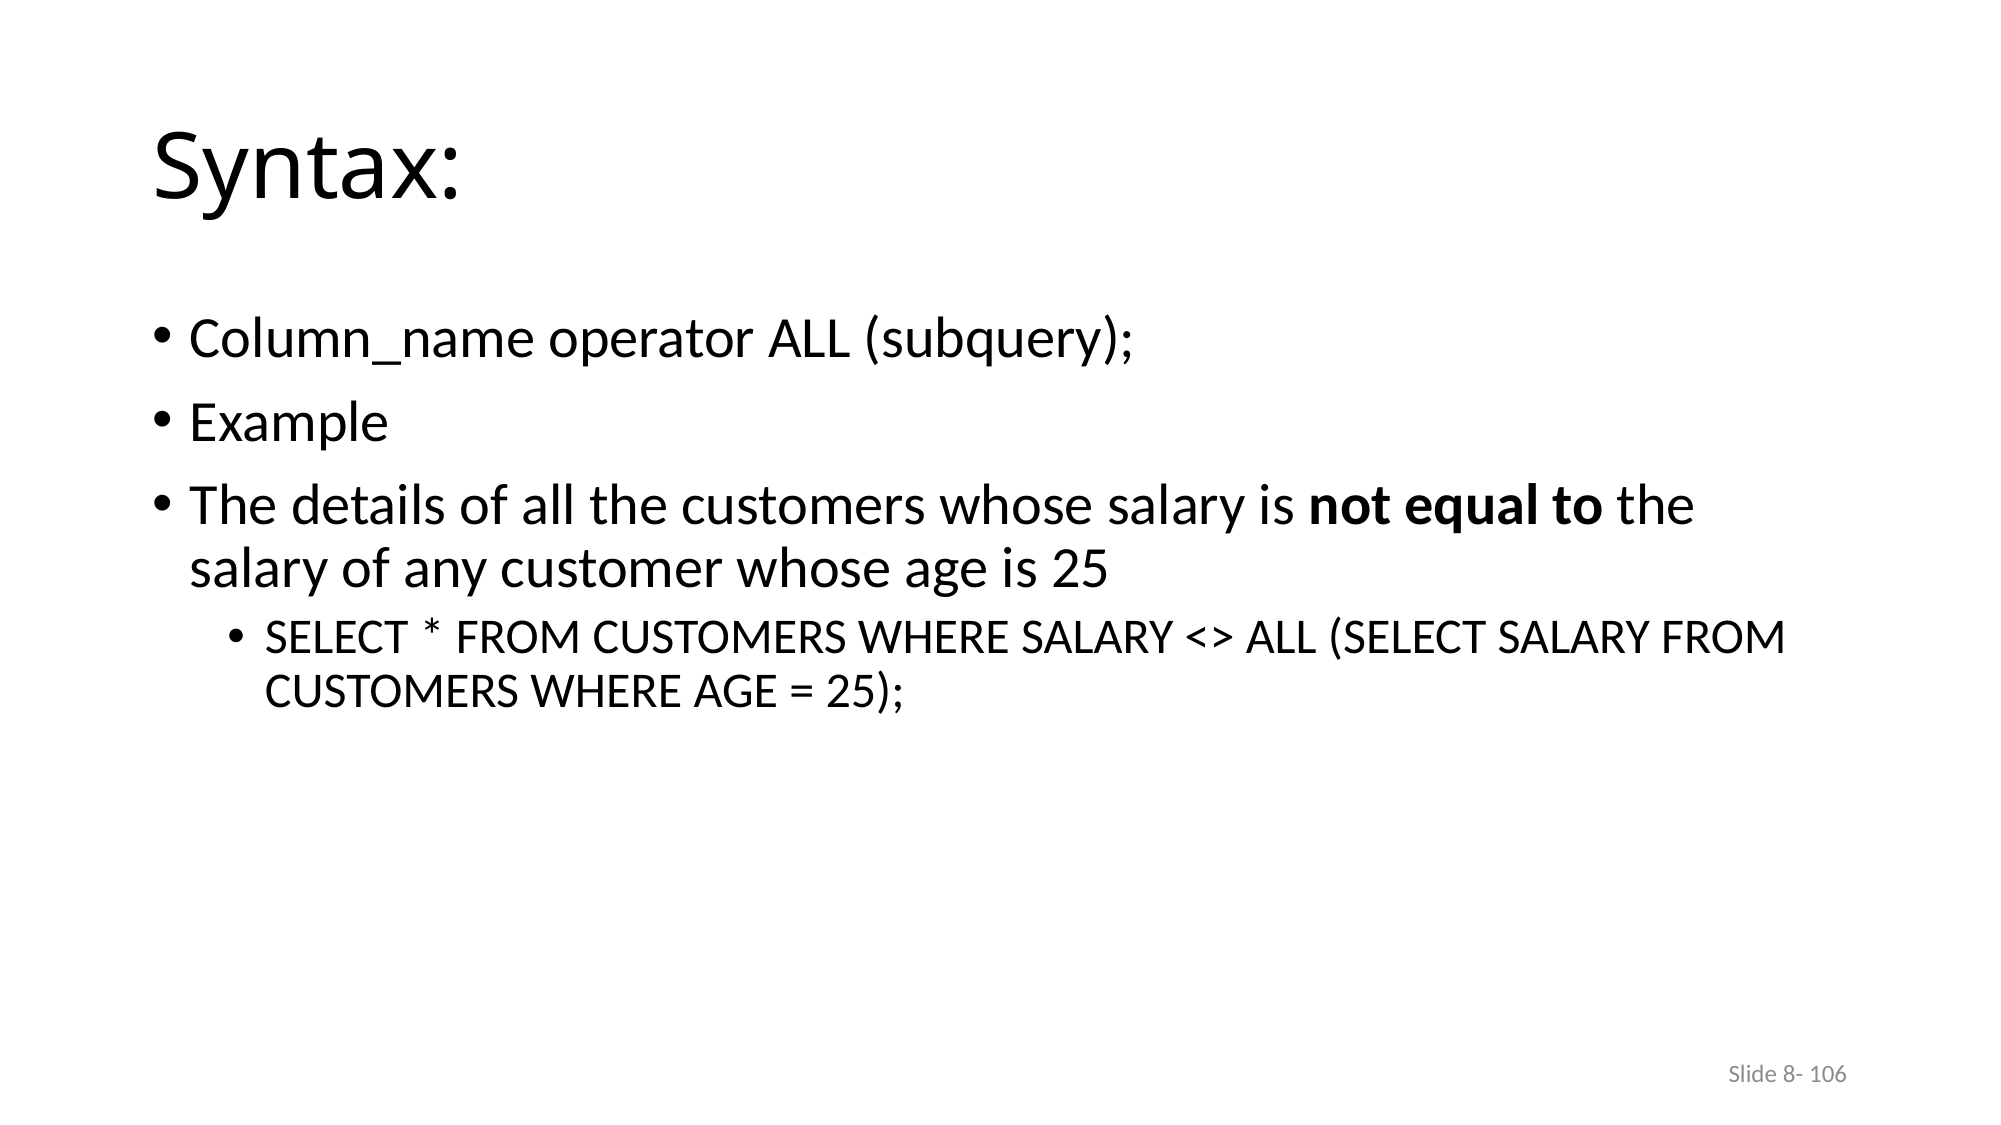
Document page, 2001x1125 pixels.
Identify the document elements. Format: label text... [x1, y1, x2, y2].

list Column_name operator ALL (subquery); Example The details of all the customers whose salary is not equal to the salary of any customer whose age is 25 SELECT * FROM CUSTOMERS WHERE SALARY <> ALL (SELECT SALARY FROM CUSTOMERS WHERE AGE = 25); [137, 299, 1863, 1014]
slide_number Slide 8- 106 [1412, 1042, 1863, 1103]
title Syntax: [137, 59, 1863, 278]
